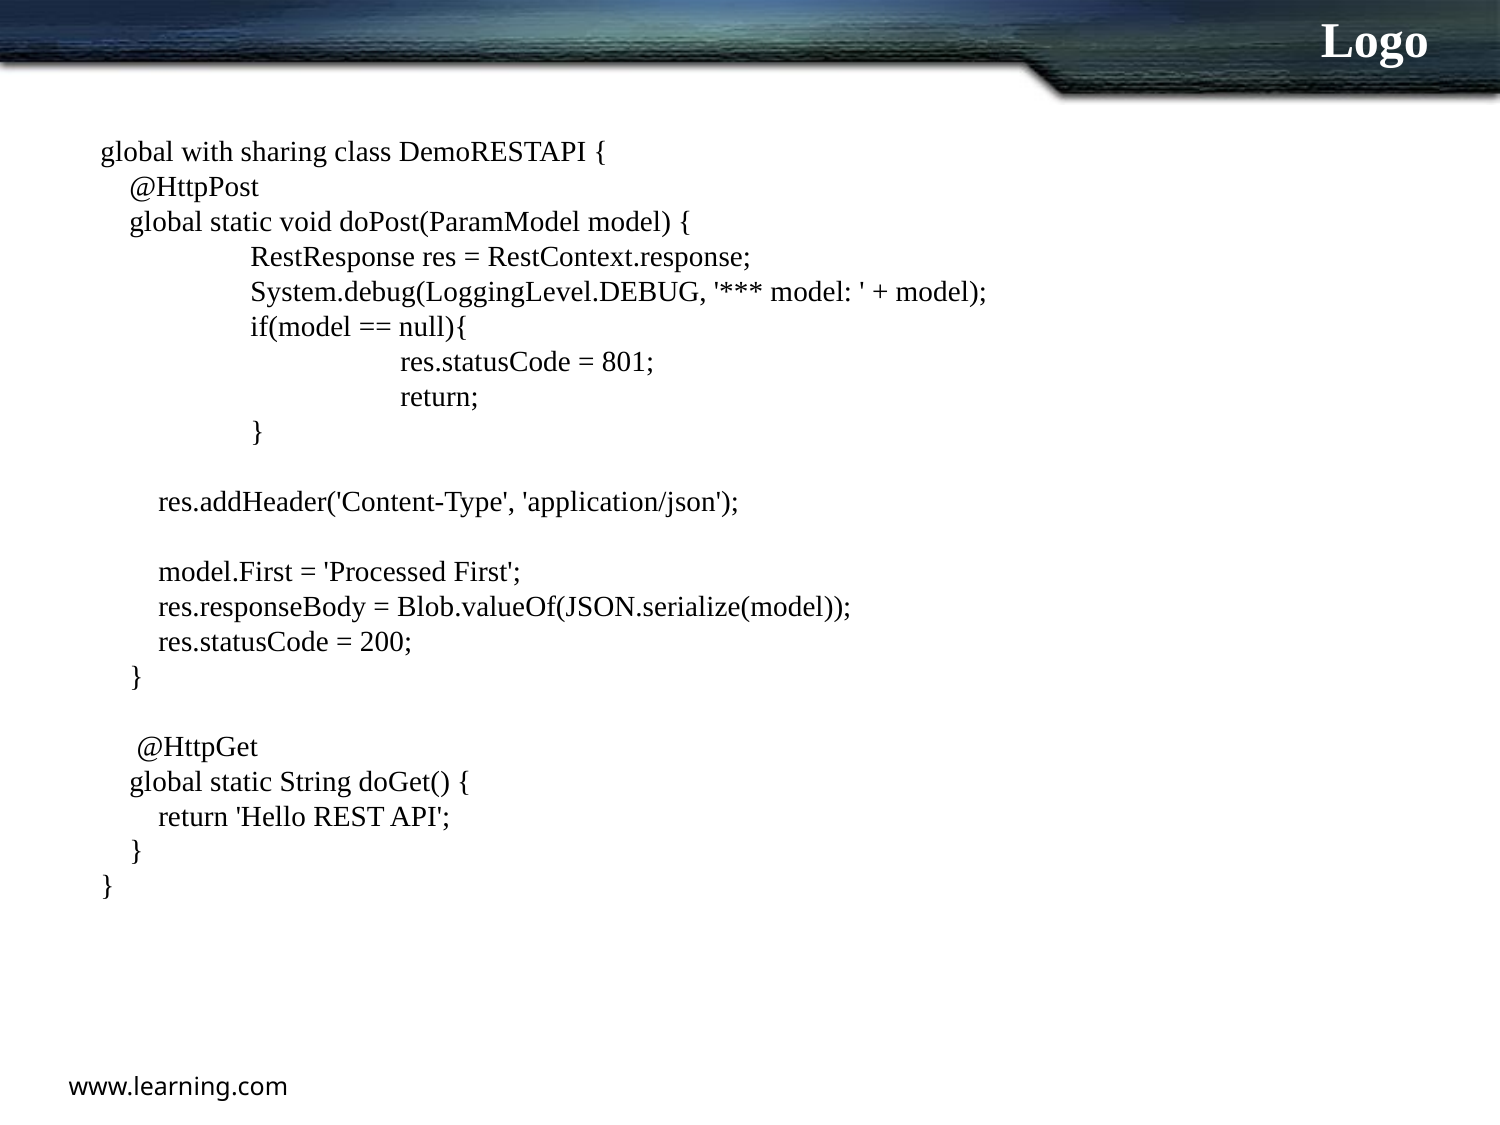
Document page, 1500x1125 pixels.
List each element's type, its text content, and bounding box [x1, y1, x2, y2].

picture [0, 0, 1500, 105]
text_box global with sharing class DemoRESTAPI { @HttpPost global static void doPost(ParamModel model) { RestResponse res = RestContext.response; System.debug(LoggingLevel.DEBUG, '*** model: ' + model); if(model == null){ res.statusCode = 801; return; } res.addHeader('Content-Type', 'application/json'); model.First = 'Processed First'; res.responseBody = Blob.valueOf(JSON.serialize(model)); res.statusCode = 200; } @HttpGet global static String doGet() { return 'Hello REST API'; } } [74, 125, 1444, 1000]
slide_number www.learning.com [53, 1062, 467, 1113]
